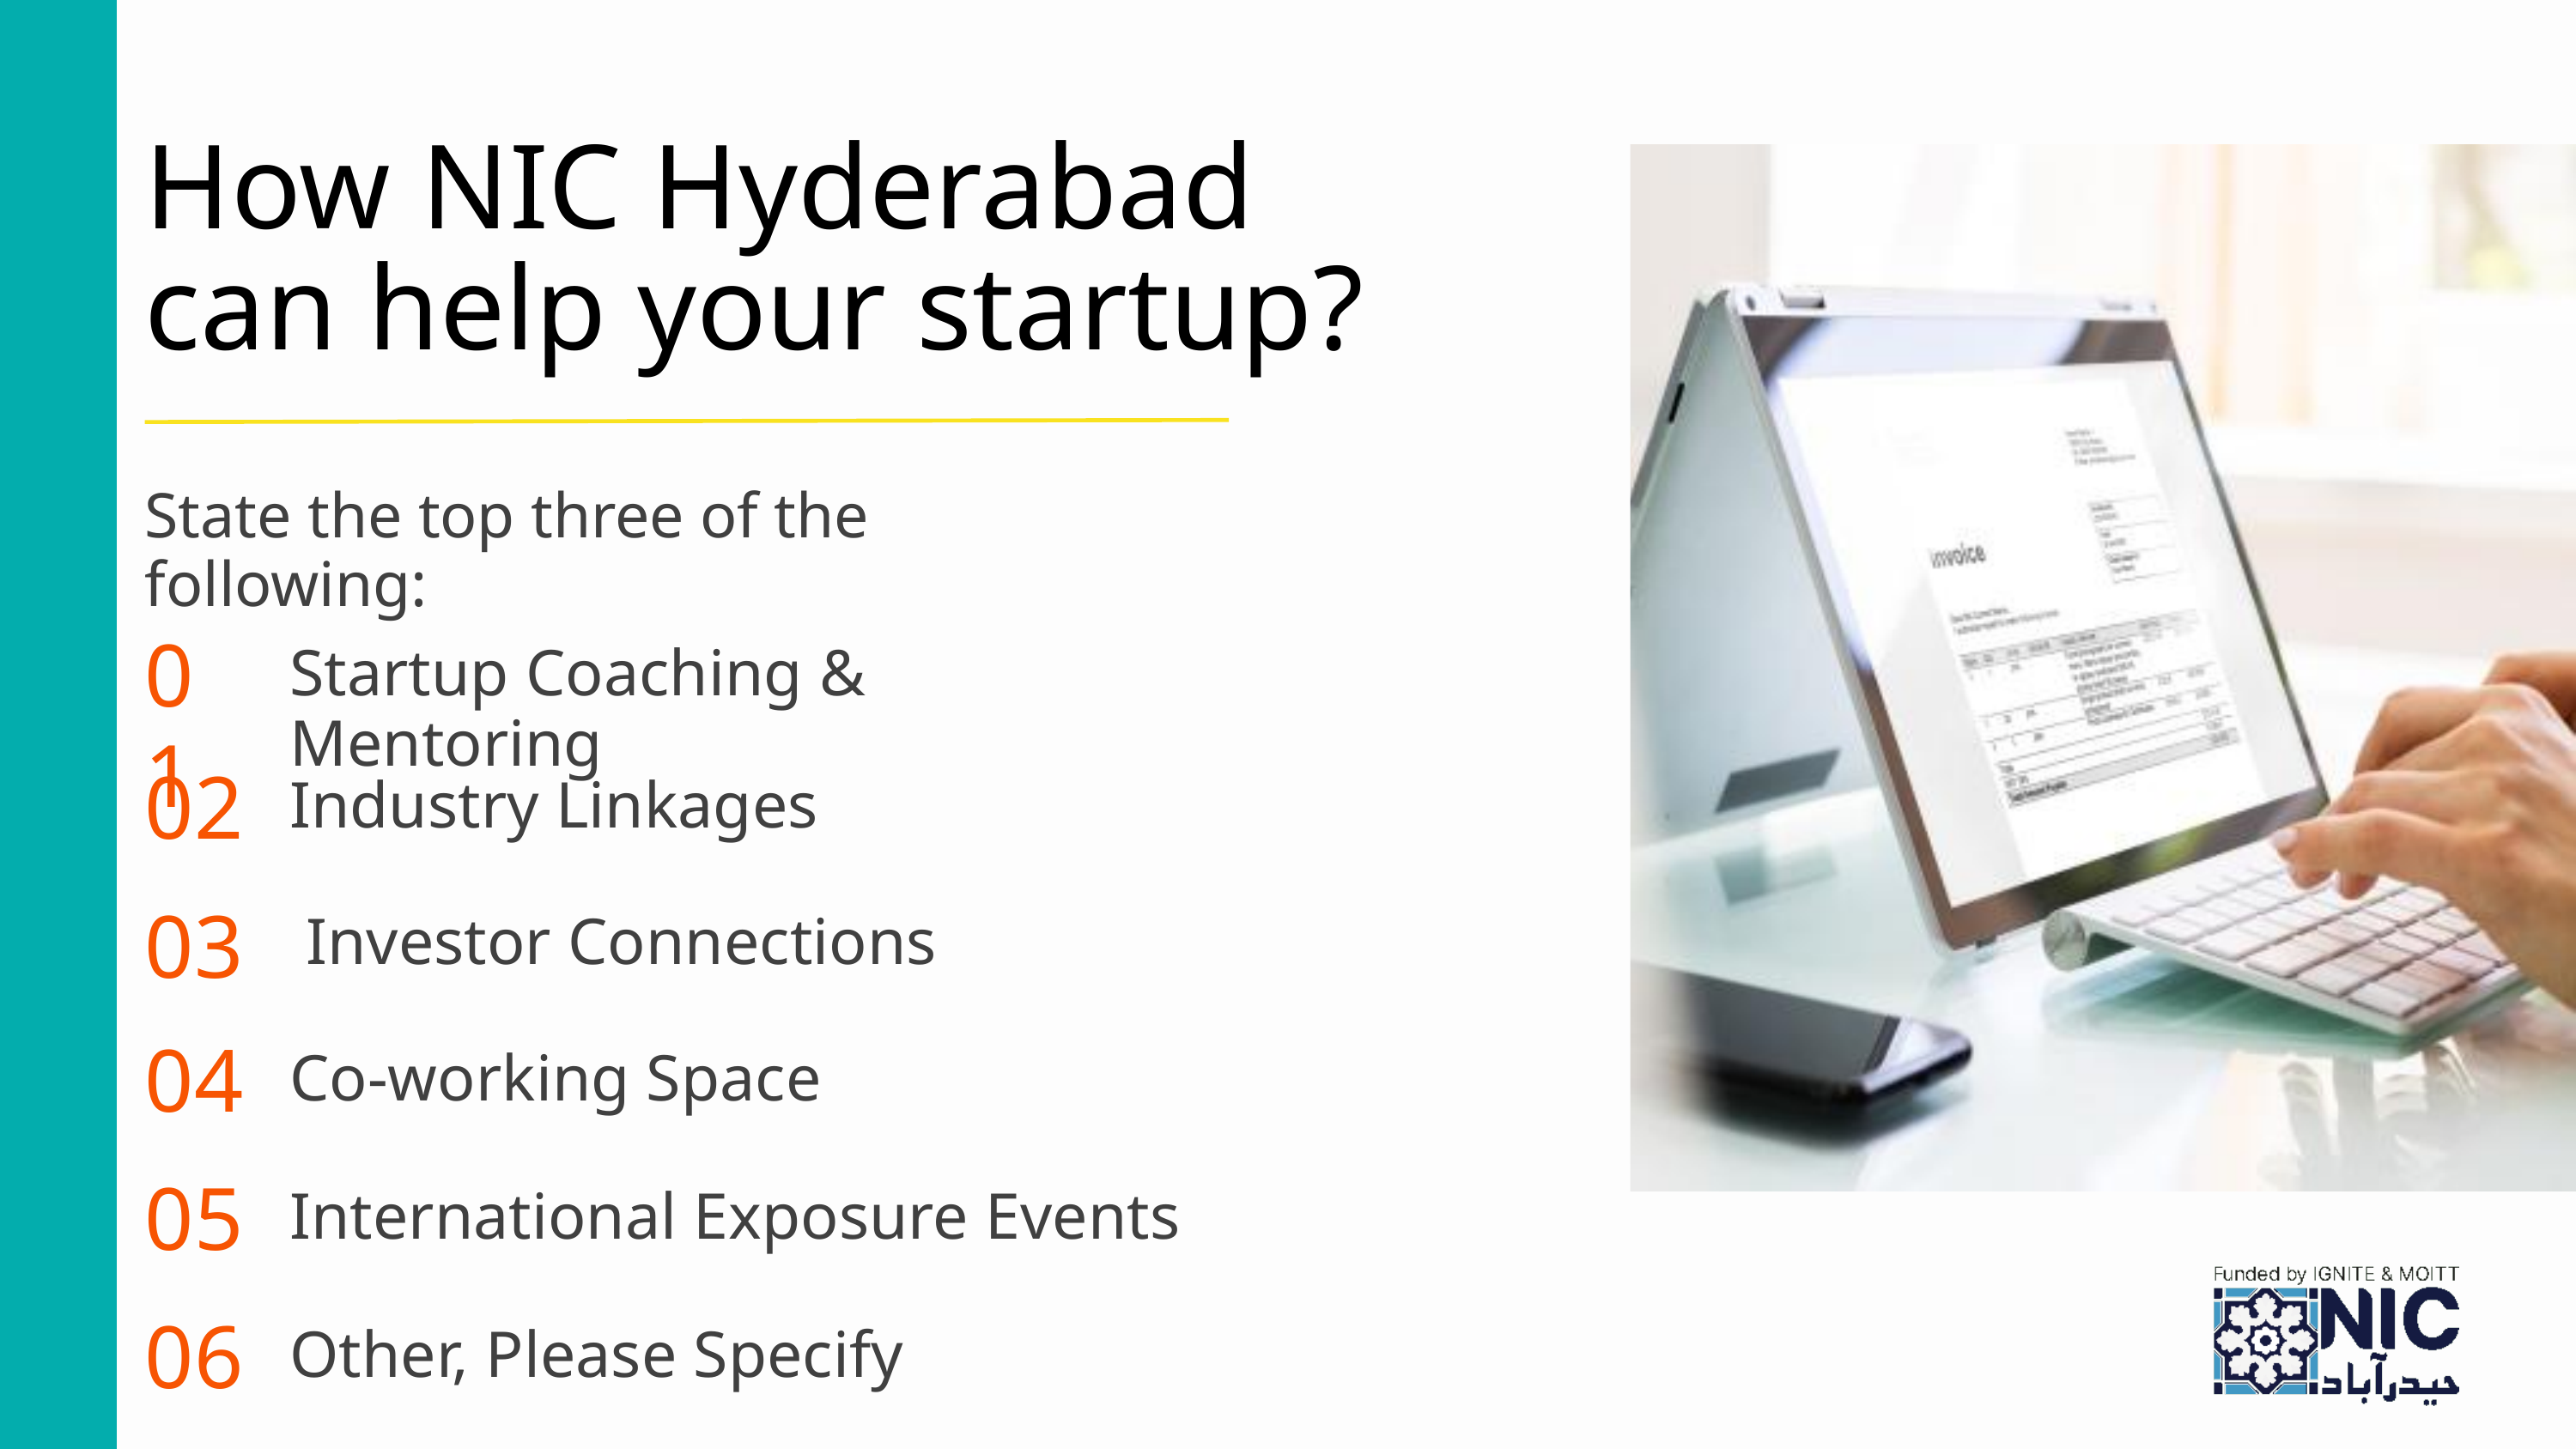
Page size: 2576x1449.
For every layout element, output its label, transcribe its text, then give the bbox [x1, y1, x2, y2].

text_box Other, Please Specify [289, 1319, 1421, 1391]
text_box State the top three of the following: [144, 482, 1091, 687]
text_box 01 [144, 687, 235, 755]
text_box International Exposure Events [289, 1181, 1421, 1252]
text_box Startup Coaching & Mentoring [289, 638, 1134, 770]
text_box 05 [144, 1167, 254, 1268]
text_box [1630, 144, 2576, 1192]
text_box 06 [144, 1305, 254, 1406]
text_box 04 [144, 1028, 295, 1129]
text_box 02 [144, 755, 254, 857]
text_box How NIC Hyderabad can help your startup? [144, 130, 1421, 494]
text_box Co-working Space [295, 1043, 1421, 1113]
text_box Investor Connections [289, 906, 1421, 978]
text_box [0, 0, 118, 1449]
text_box [2212, 1264, 2459, 1407]
text_box 03 [144, 894, 254, 996]
text_box Industry Linkages [289, 770, 1421, 841]
